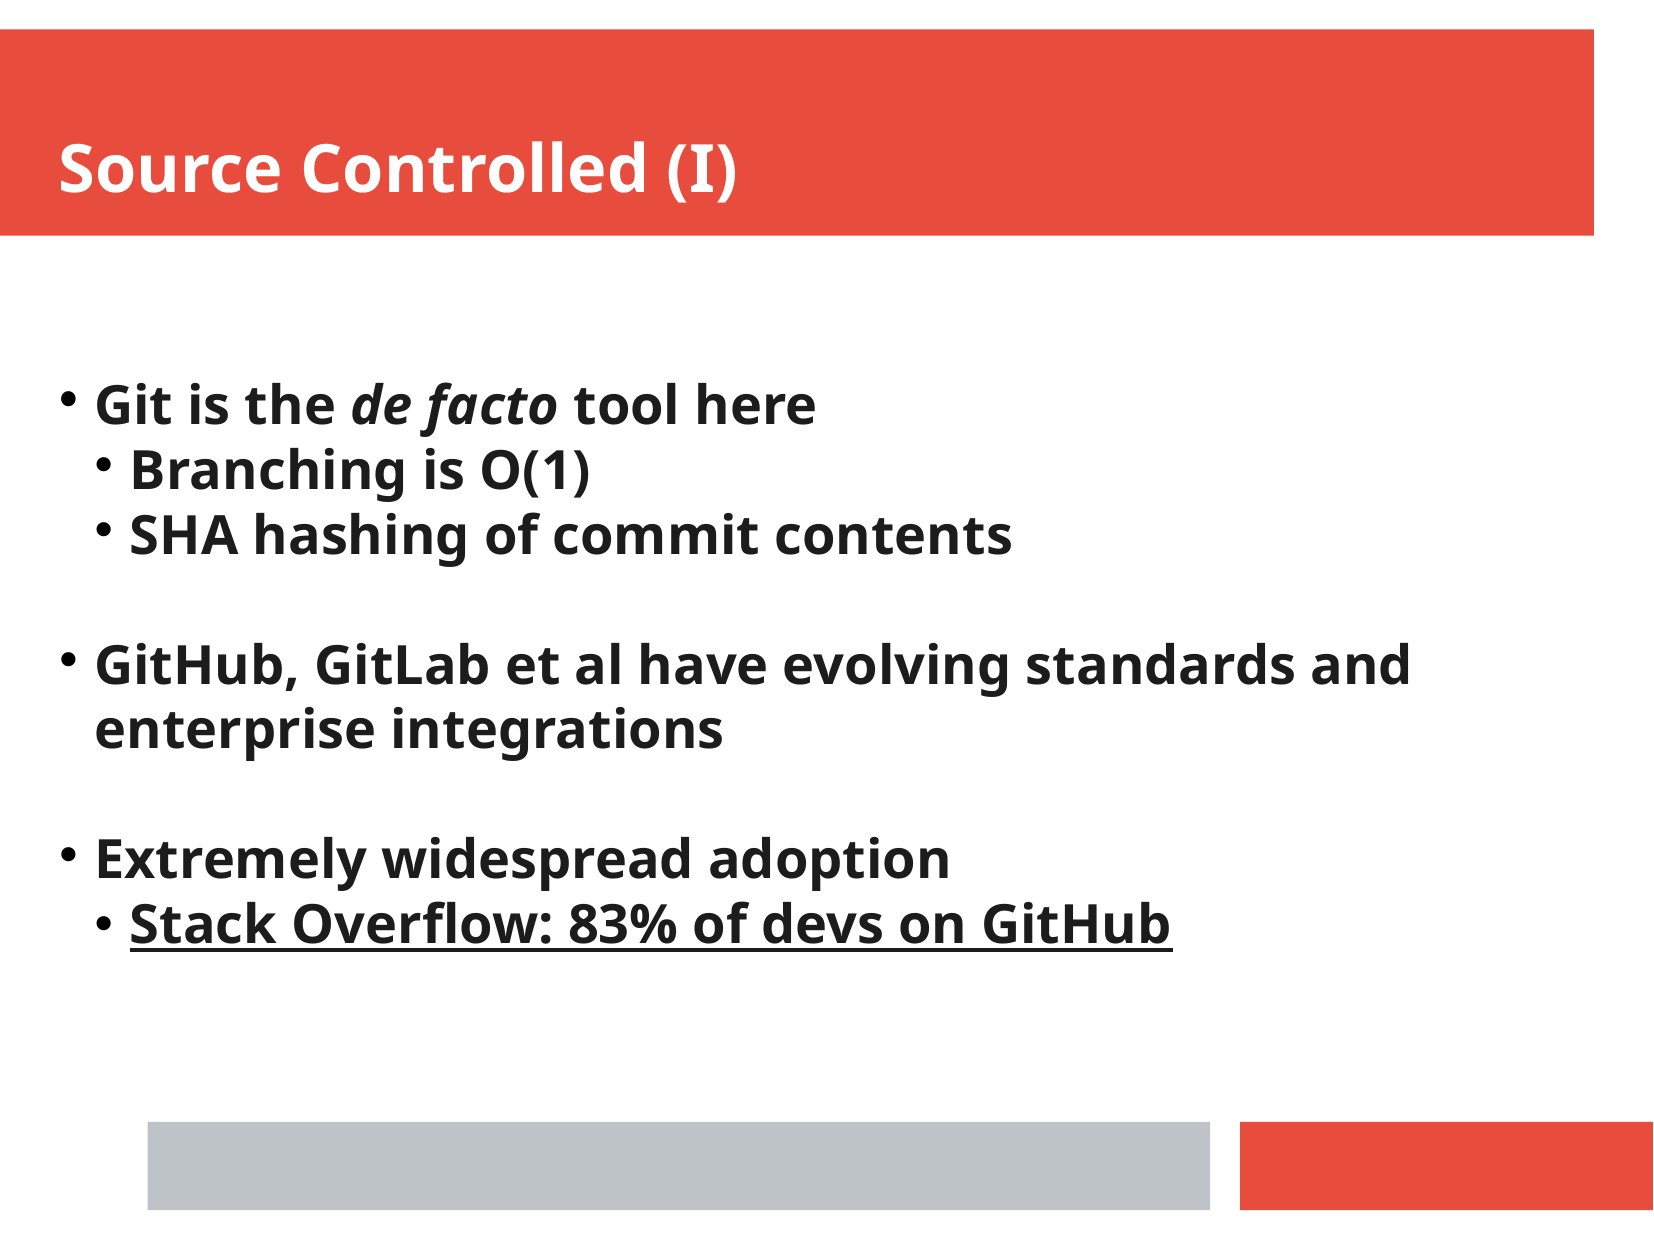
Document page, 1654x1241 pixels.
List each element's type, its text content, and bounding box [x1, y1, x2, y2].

text_box Source Controlled (I) [58, 58, 1594, 207]
text_box Git is the de facto tool here Branching is O(1) SHA hashing of commit contents GitHub, GitLab et al have evolving standards and enterprise integrations Extremely widespread adoption Stack Overflow: 83% of devs on GitHub [58, 325, 1565, 1093]
